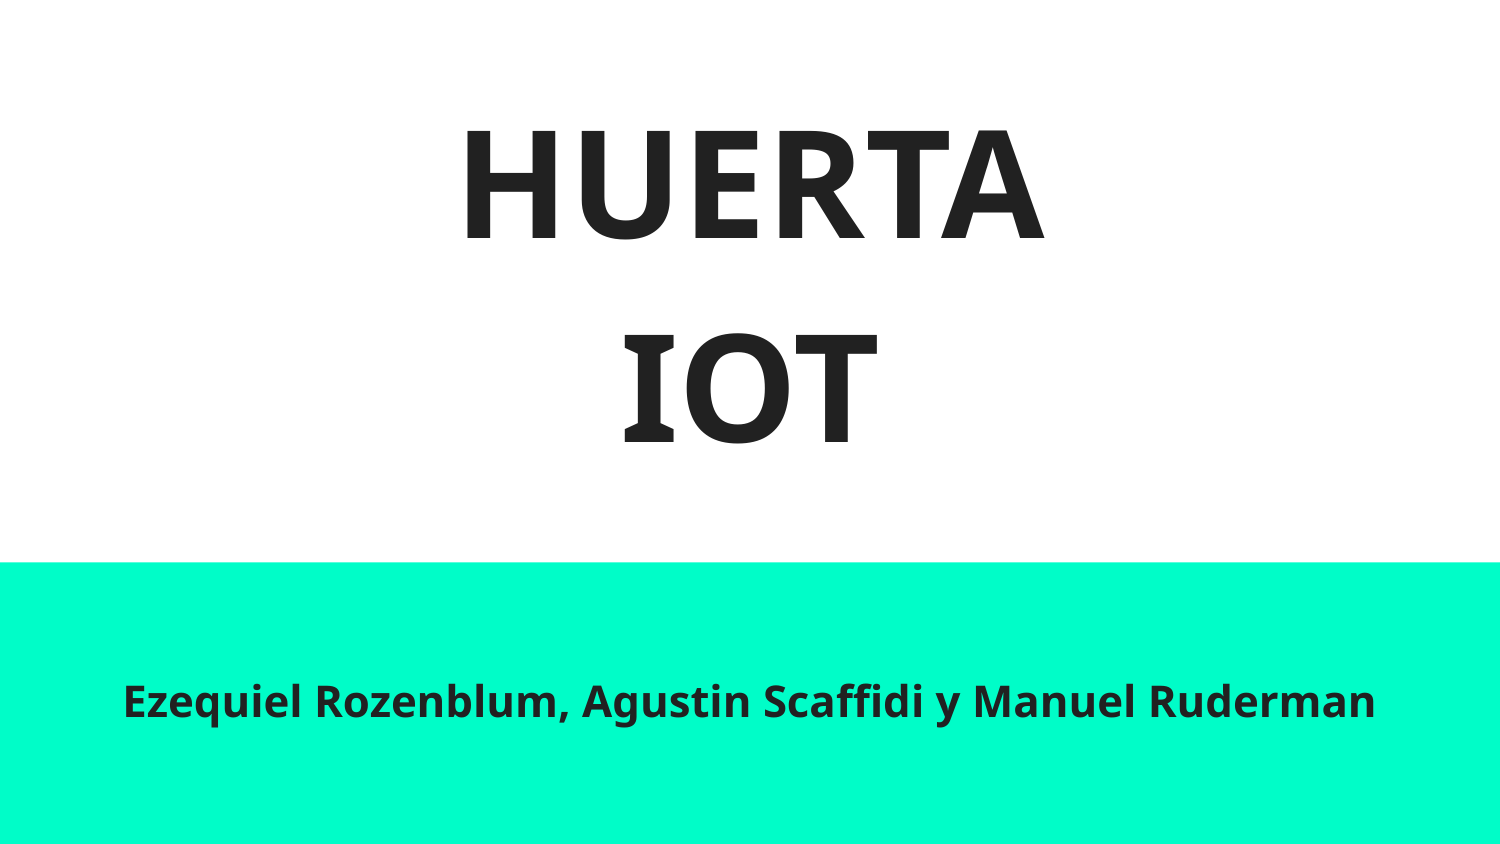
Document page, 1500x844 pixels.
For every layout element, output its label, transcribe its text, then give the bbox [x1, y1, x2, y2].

subtitle Ezequiel Rozenblum, Agustin Scaffidi y Manuel Ruderman [25, 638, 1475, 763]
title HUERTA IOT [51, 62, 1449, 504]
